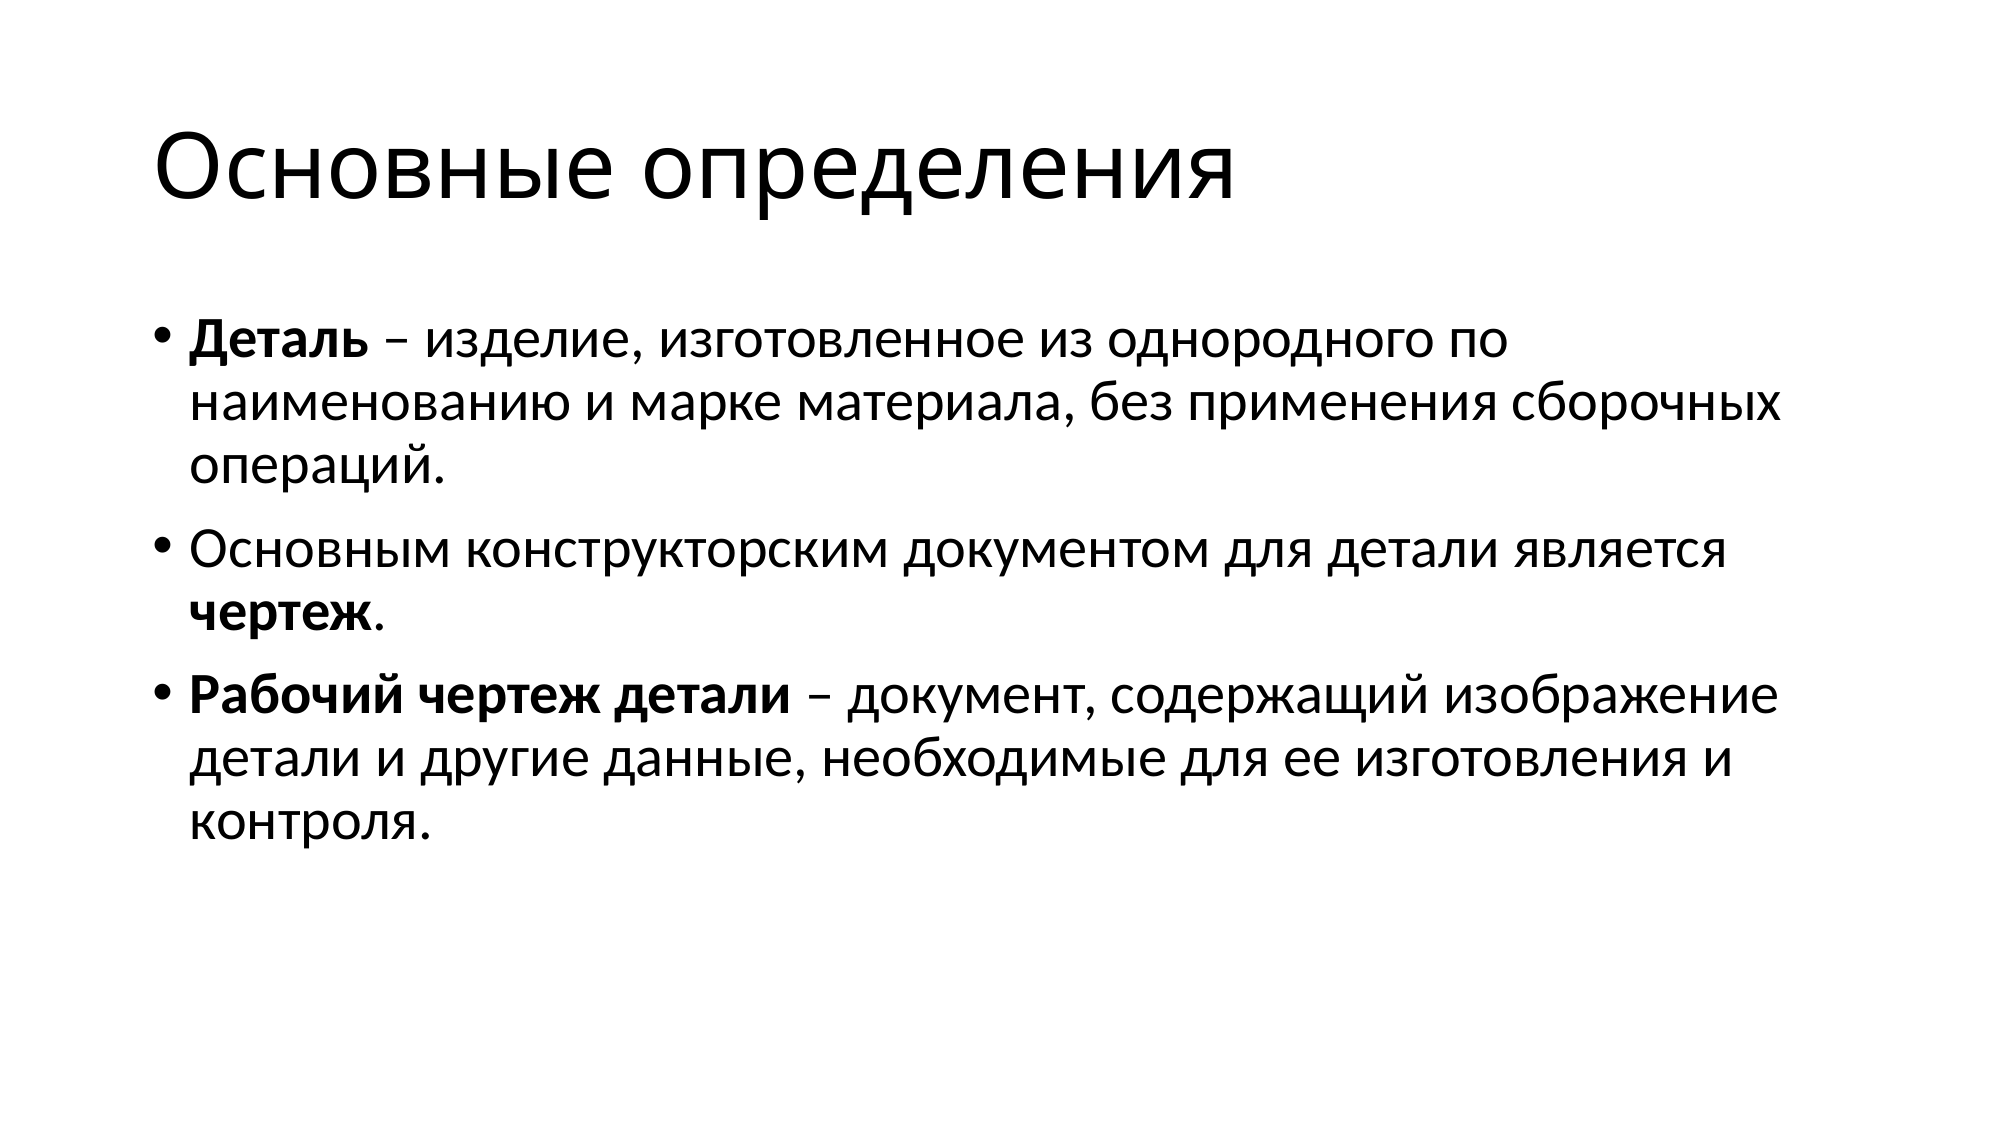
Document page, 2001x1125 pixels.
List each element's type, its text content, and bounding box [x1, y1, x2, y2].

title Основные определения [137, 59, 1863, 278]
list Деталь – изделие, изготовленное из однородного по наименованию и марке материала, без применения сборочных операций. Основным конструкторским документом для детали является чертеж. Рабочий чертеж детали – документ, содержащий изображение детали и другие данные, необходимые для ее изготовления и контроля. [137, 299, 1863, 1014]
